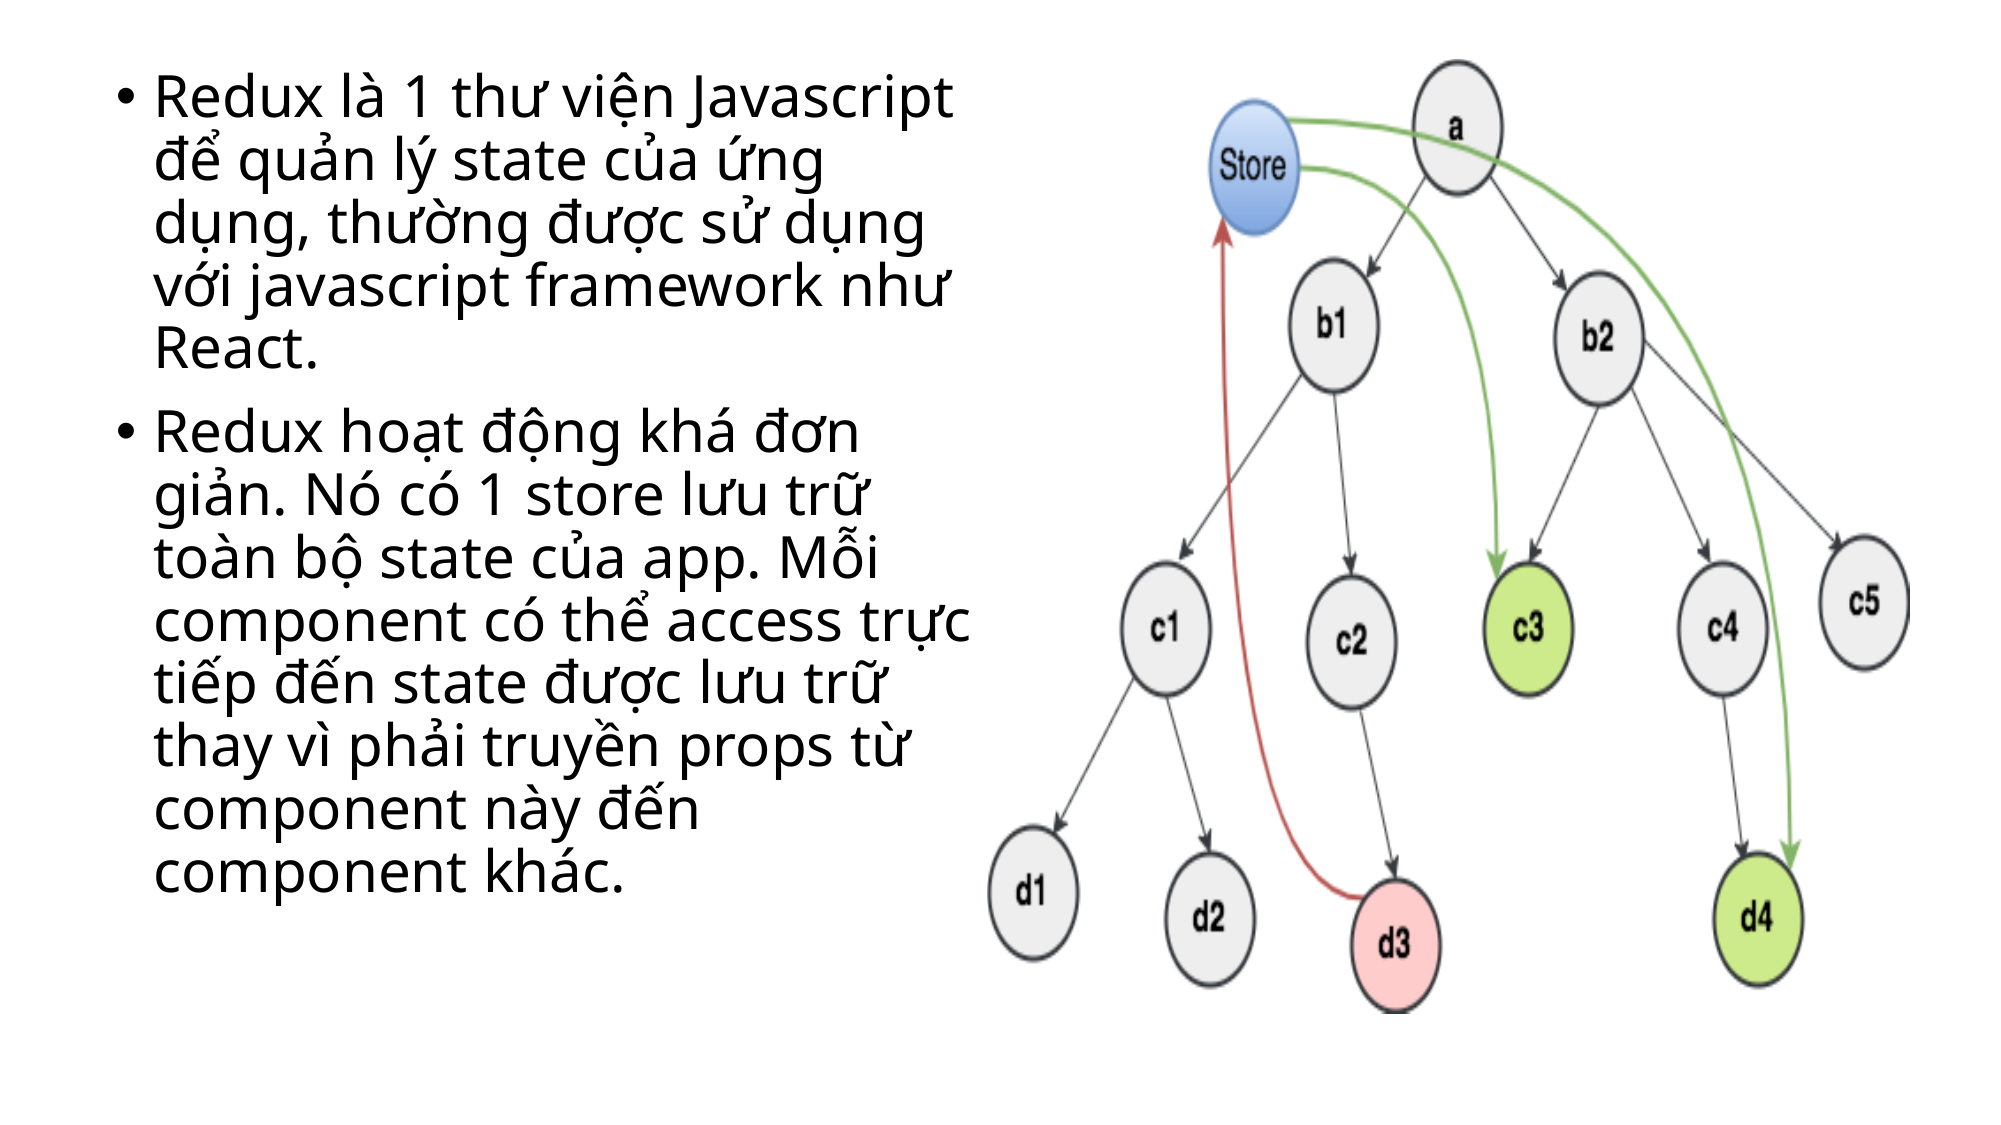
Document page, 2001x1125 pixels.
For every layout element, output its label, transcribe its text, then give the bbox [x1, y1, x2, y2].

picture [987, 59, 1910, 1014]
list Redux là 1 thư viện Javascript để quản lý state của ứng dụng, thường được sử dụng với javascript framework như React. Redux hoạt động khá đơn giản. Nó có 1 store lưu trữ toàn bộ state của app. Mỗi component có thể access trực tiếp đến state được lưu trữ thay vì phải truyền props từ component này đến component khác. [100, 59, 987, 1014]
